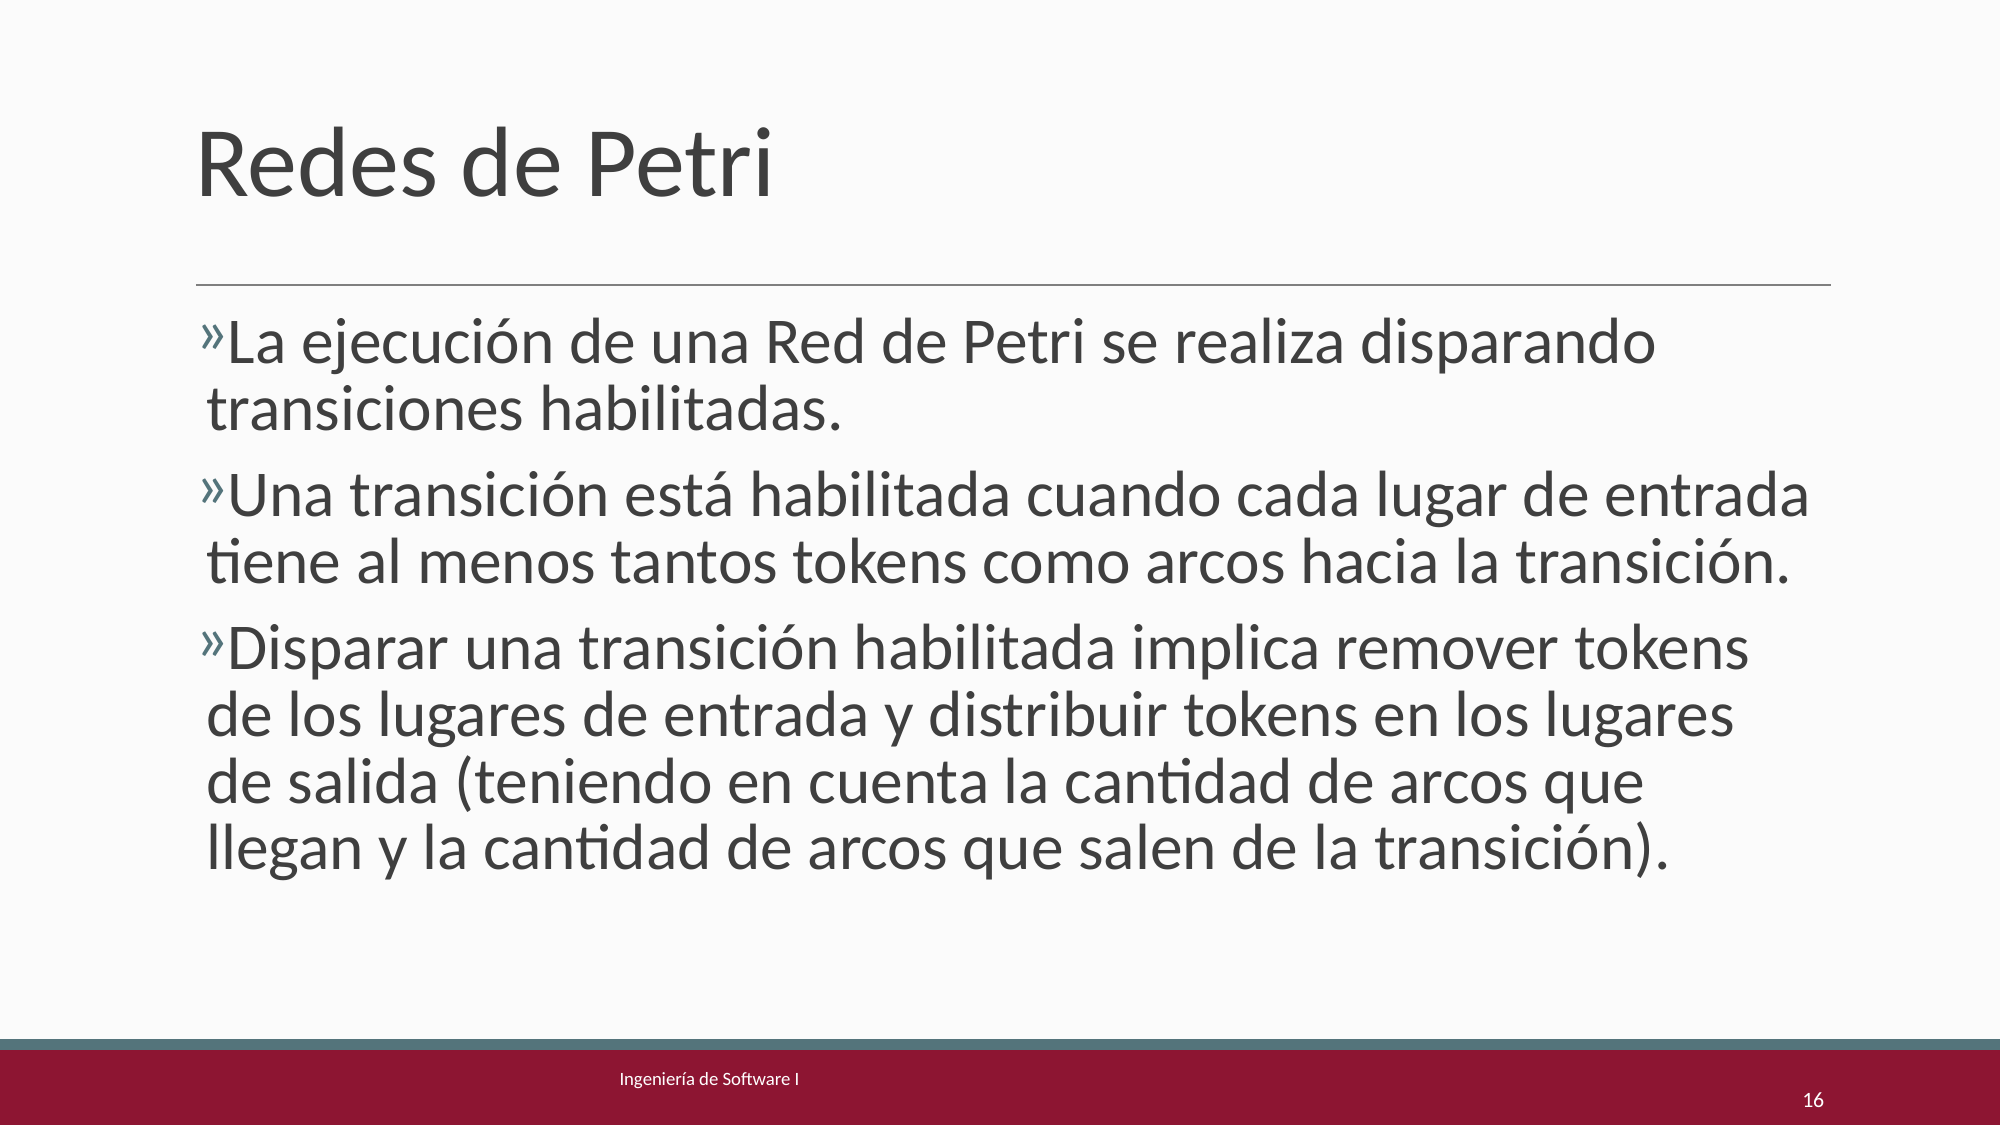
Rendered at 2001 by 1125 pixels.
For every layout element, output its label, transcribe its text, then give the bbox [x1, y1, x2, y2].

footer Ingeniería de Software I [604, 1059, 1396, 1120]
list La ejecución de una Red de Petri se realiza disparando transiciones habilitadas. Una transición está habilitada cuando cada lugar de entrada tiene al menos tantos tokens como arcos hacia la transición. Disparar una transición habilitada implica remover tokens de los lugares de entrada y distribuir tokens en los lugares de salida (teniendo en cuenta la cantidad de arcos que llegan y la cantidad de arcos que salen de la transición). [180, 302, 1830, 963]
title Redes de Petri [180, 47, 1830, 285]
slide_number 16 [1624, 1059, 1840, 1120]
